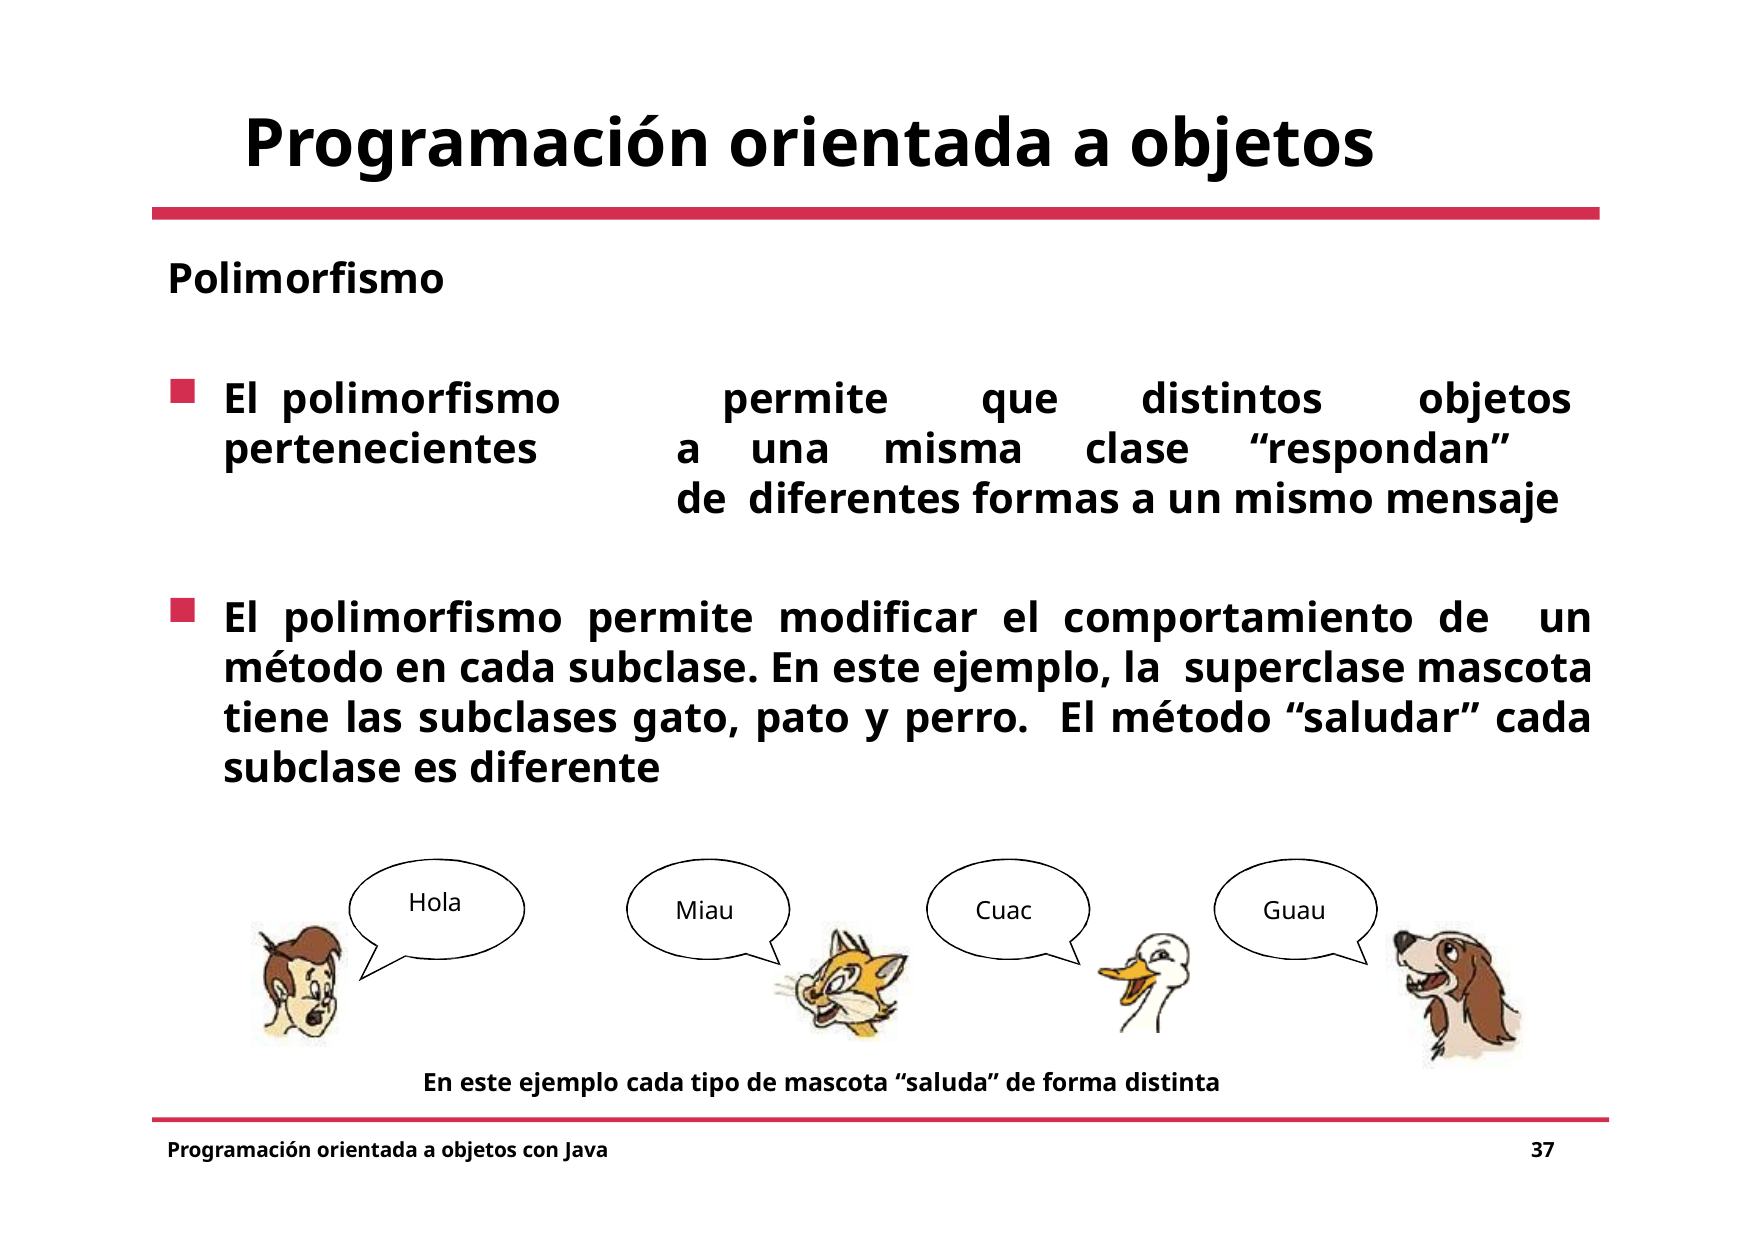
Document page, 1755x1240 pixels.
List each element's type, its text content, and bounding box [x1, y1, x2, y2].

text_box El polimorfismo [164, 369, 652, 419]
text_box pertenecientes a una misma clase “respondan” de diferentes formas a un mismo mensaje El polimorfismo permite modificar el comportamiento de un método en cada subclase. En este ejemplo, la superclase mascota tiene las subclases gato, pato y perro. El método “saludar” cada subclase es diferente [164, 419, 1595, 791]
footer Programación orientada a objetos con Java [165, 1134, 675, 1240]
text_box permite que distintos objetos [720, 369, 1595, 419]
text_box Polimorfismo [165, 249, 480, 302]
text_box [625, 858, 915, 1043]
slide_number 37 [1524, 1134, 1583, 1240]
text_box En este ejemplo cada tipo de mascota “saluda” de forma distinta [420, 1064, 1337, 1097]
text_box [925, 858, 1193, 1033]
title Programación orientada a objetos [241, 97, 1520, 307]
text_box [250, 858, 526, 1047]
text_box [1213, 858, 1528, 1069]
